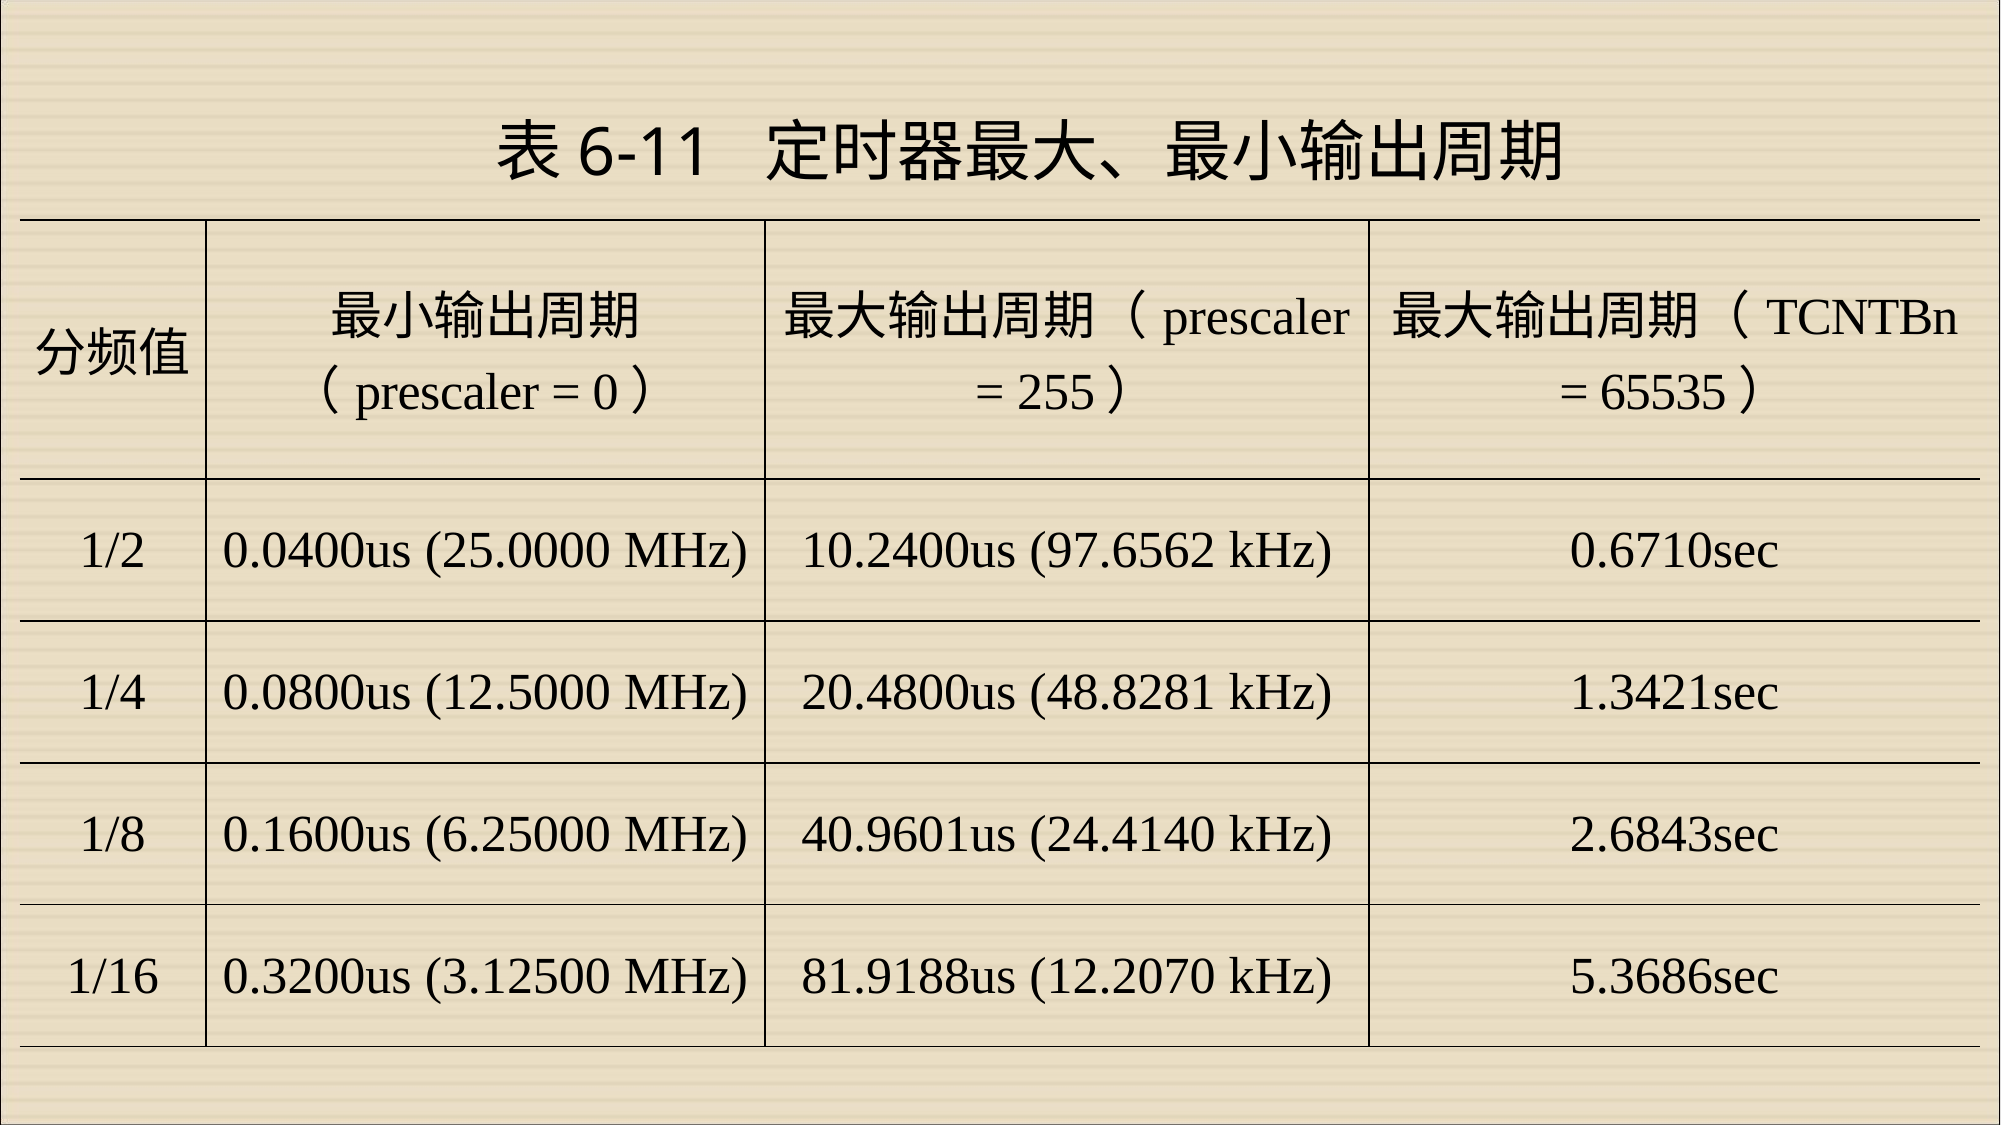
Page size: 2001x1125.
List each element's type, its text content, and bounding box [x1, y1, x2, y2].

table_cell 0.6710sec [1370, 480, 1980, 620]
table_cell 0.0800us (12.5000 MHz) [207, 622, 764, 762]
table_cell 0.1600us (6.25000 MHz) [207, 764, 764, 904]
table_header 最大输出周期（prescaler = 255） [766, 221, 1368, 478]
table_cell 1.3421sec [1370, 622, 1980, 762]
table_header 最大输出周期（TCNTBn = 65535） [1370, 221, 1980, 478]
table_cell 1/8 [20, 764, 205, 904]
table_header 最小输出周期（prescaler = 0） [207, 221, 764, 478]
table_cell 20.4800us (48.8281 kHz) [766, 622, 1368, 762]
table_cell 10.2400us (97.6562 kHz) [766, 480, 1368, 620]
text_box 表6-11 定时器最大、最小输出周期 [480, 101, 1581, 197]
table_header 分频值 [20, 221, 205, 478]
table_cell 40.9601us (24.4140 kHz) [766, 764, 1368, 904]
table_cell 0.0400us (25.0000 MHz) [207, 480, 764, 620]
table_cell 0.3200us (3.12500 MHz) [207, 905, 764, 1046]
picture [0, 0, 2001, 1125]
table_cell 1/16 [20, 905, 205, 1046]
table_cell 1/2 [20, 480, 205, 620]
table_cell 2.6843sec [1370, 764, 1980, 904]
table_cell 5.3686sec [1370, 905, 1980, 1046]
table_cell 1/4 [20, 622, 205, 762]
table_cell 81.9188us (12.2070 kHz) [766, 905, 1368, 1046]
